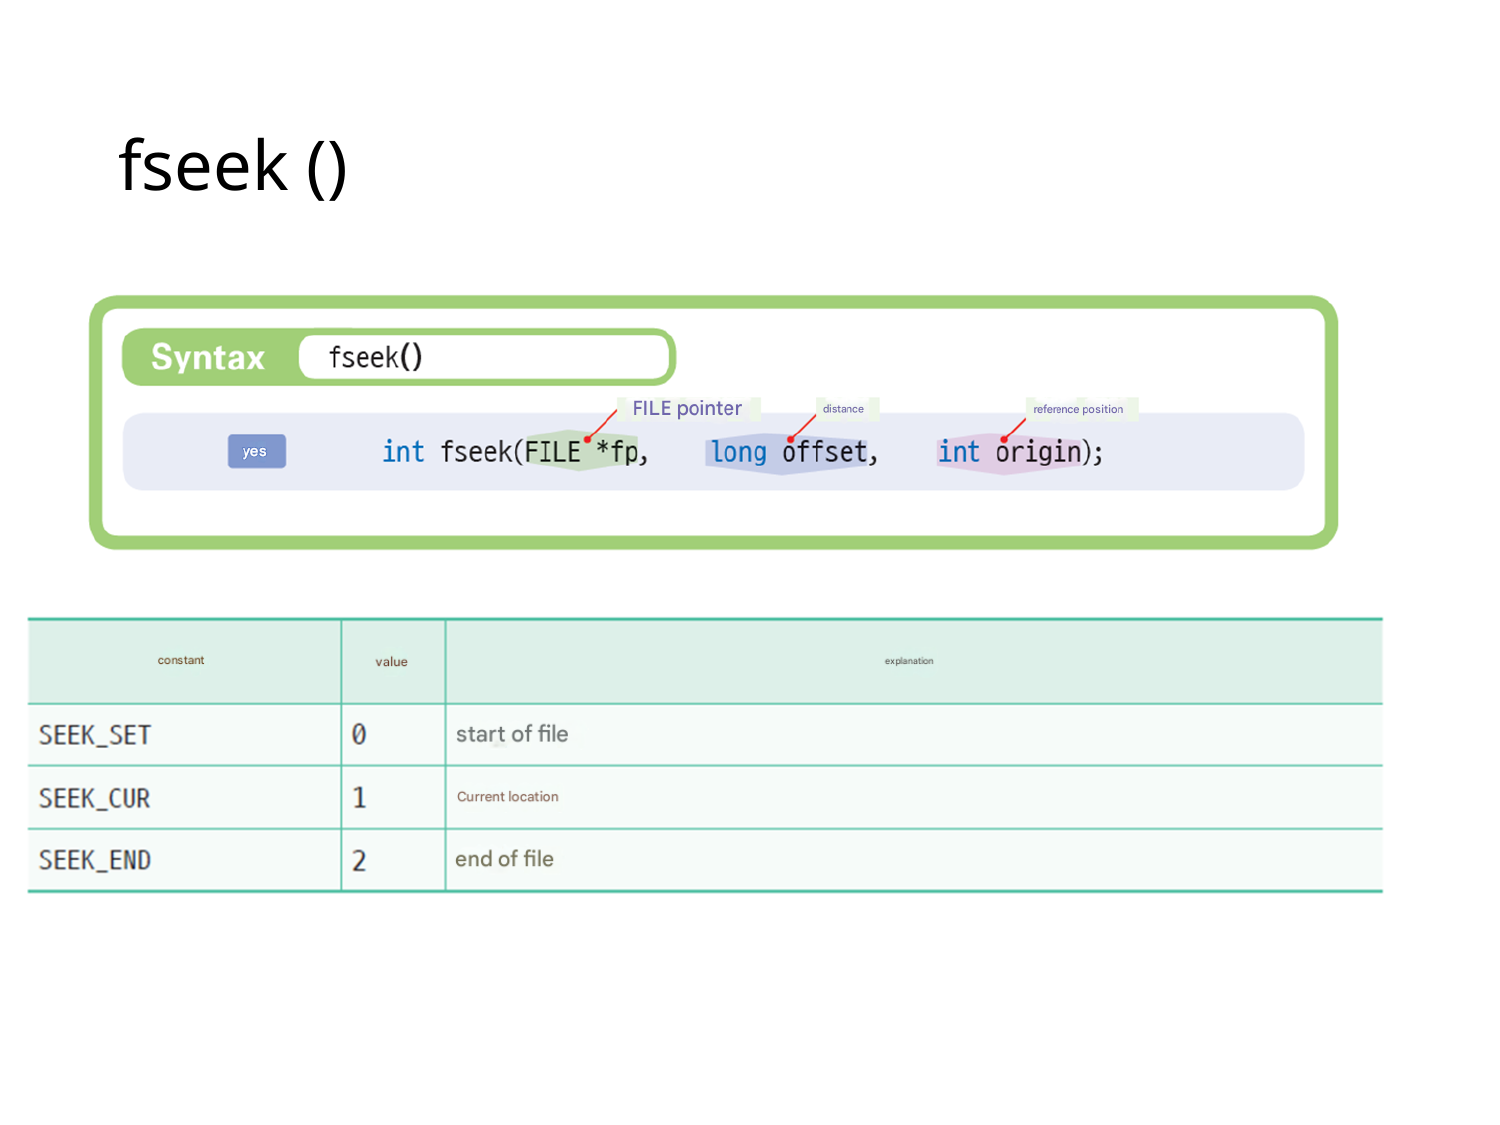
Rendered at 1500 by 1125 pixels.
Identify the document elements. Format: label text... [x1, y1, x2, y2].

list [64, 271, 1359, 563]
title fseek () [103, 59, 1397, 278]
picture [20, 597, 1397, 904]
